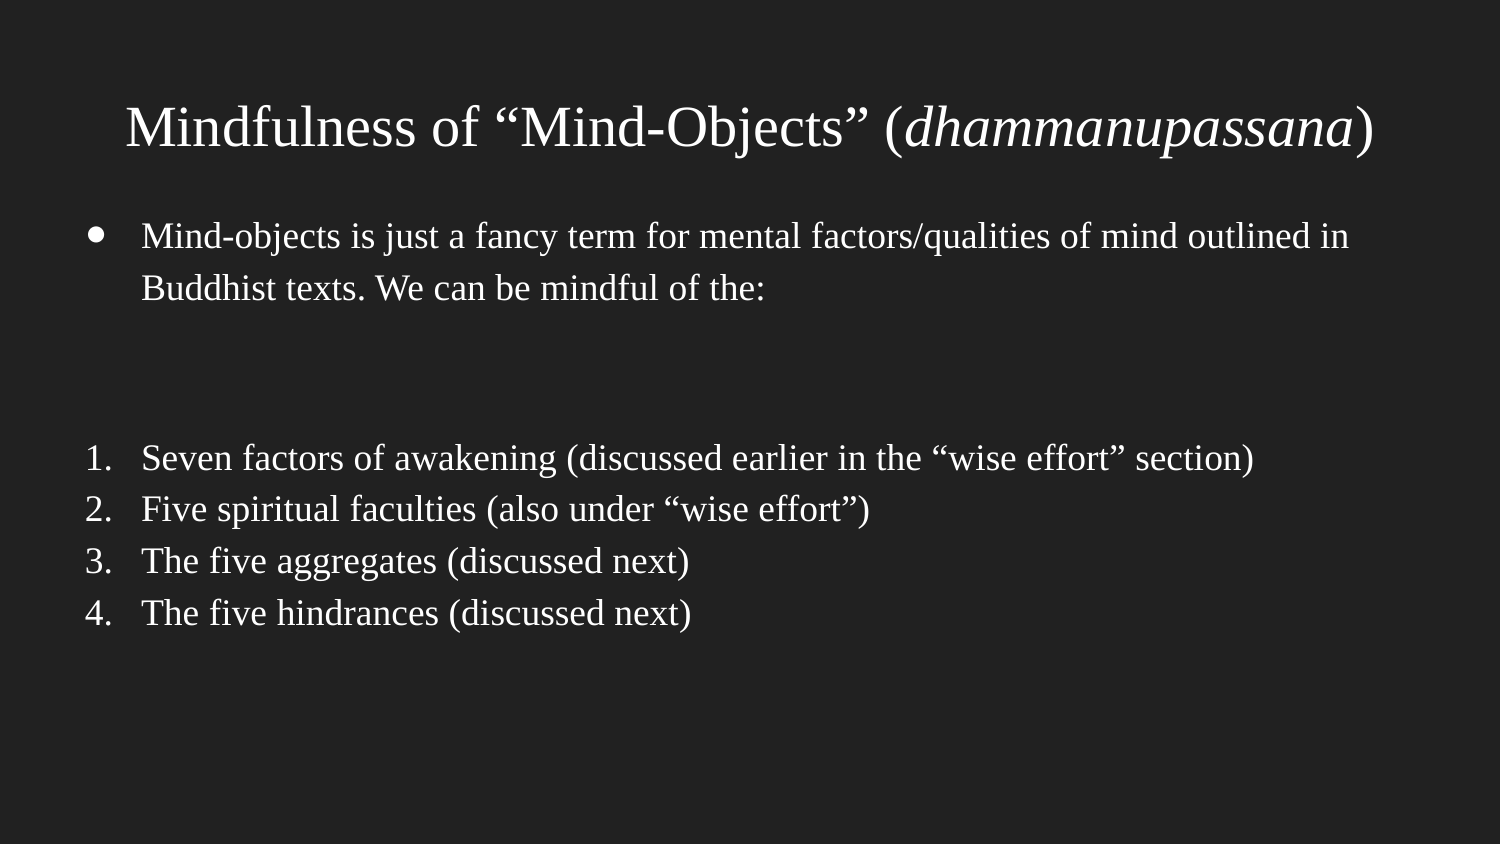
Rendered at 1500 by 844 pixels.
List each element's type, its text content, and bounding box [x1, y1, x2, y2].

title Mindfulness of “Mind-Objects” (dhammanupassana) [51, 72, 1449, 167]
list Mind-objects is just a fancy term for mental factors/qualities of mind outlined in Buddhist texts. We can be mindful of the: Seven factors of awakening (discussed earlier in the “wise effort” section) Five spiritual faculties (also under “wise effort”) The five aggregates (discussed next) The five hindrances (discussed next) [51, 189, 1449, 750]
